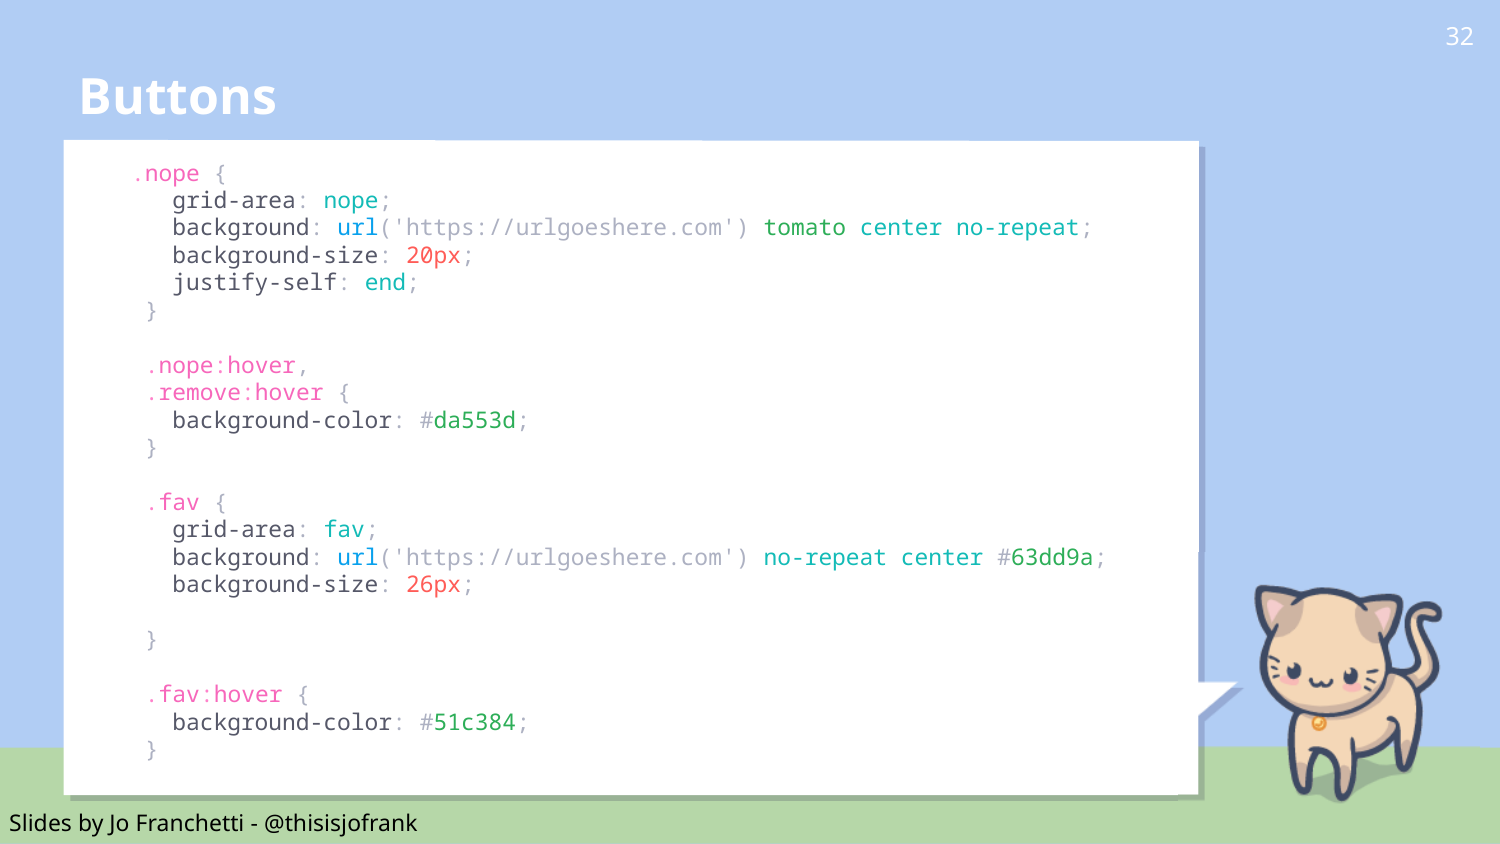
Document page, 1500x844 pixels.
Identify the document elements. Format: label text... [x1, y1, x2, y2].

text_box .nope { grid-area: nope; background: url('https://urlgoeshere.com') tomato center no-repeat; background-size: 20px; justify-self: end; } .nope:hover, .remove:hover { background-color: #da553d; } .fav { grid-area: fav; background: url('https://urlgoeshere.com') no-repeat center #63dd9a; background-size: 26px; } .fav:hover { background-color: #51c384; } [102, 143, 1179, 803]
slide_number ‹#› [1399, 5, 1490, 70]
picture [1178, 552, 1480, 830]
title Buttons [63, 0, 1200, 140]
